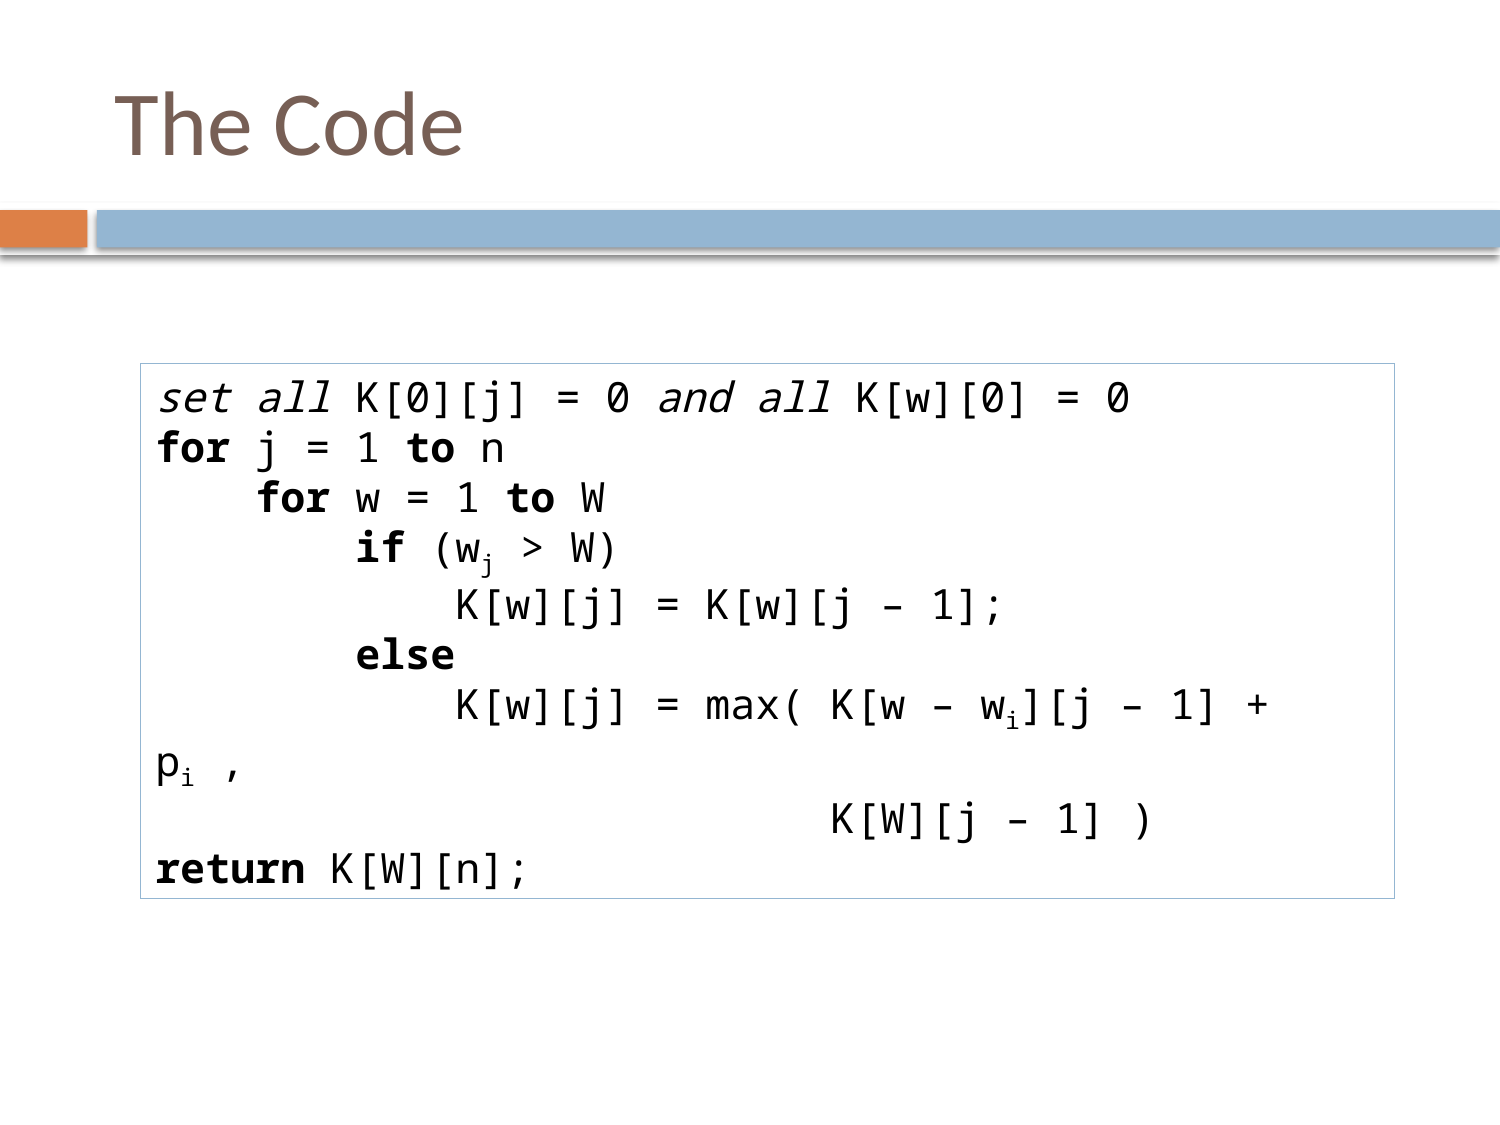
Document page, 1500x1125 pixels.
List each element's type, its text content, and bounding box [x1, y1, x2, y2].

text_box set all K[0][j] = 0 and all K[w][0] = 0 for j = 1 to n for w = 1 to W if (wj > W) K[w][j] = K[w][j – 1]; else K[w][j] = max( K[w – wi][j – 1] + pi , K[W][j – 1] ) return K[W][n]; [140, 363, 1395, 899]
title The Code [99, 37, 1438, 200]
